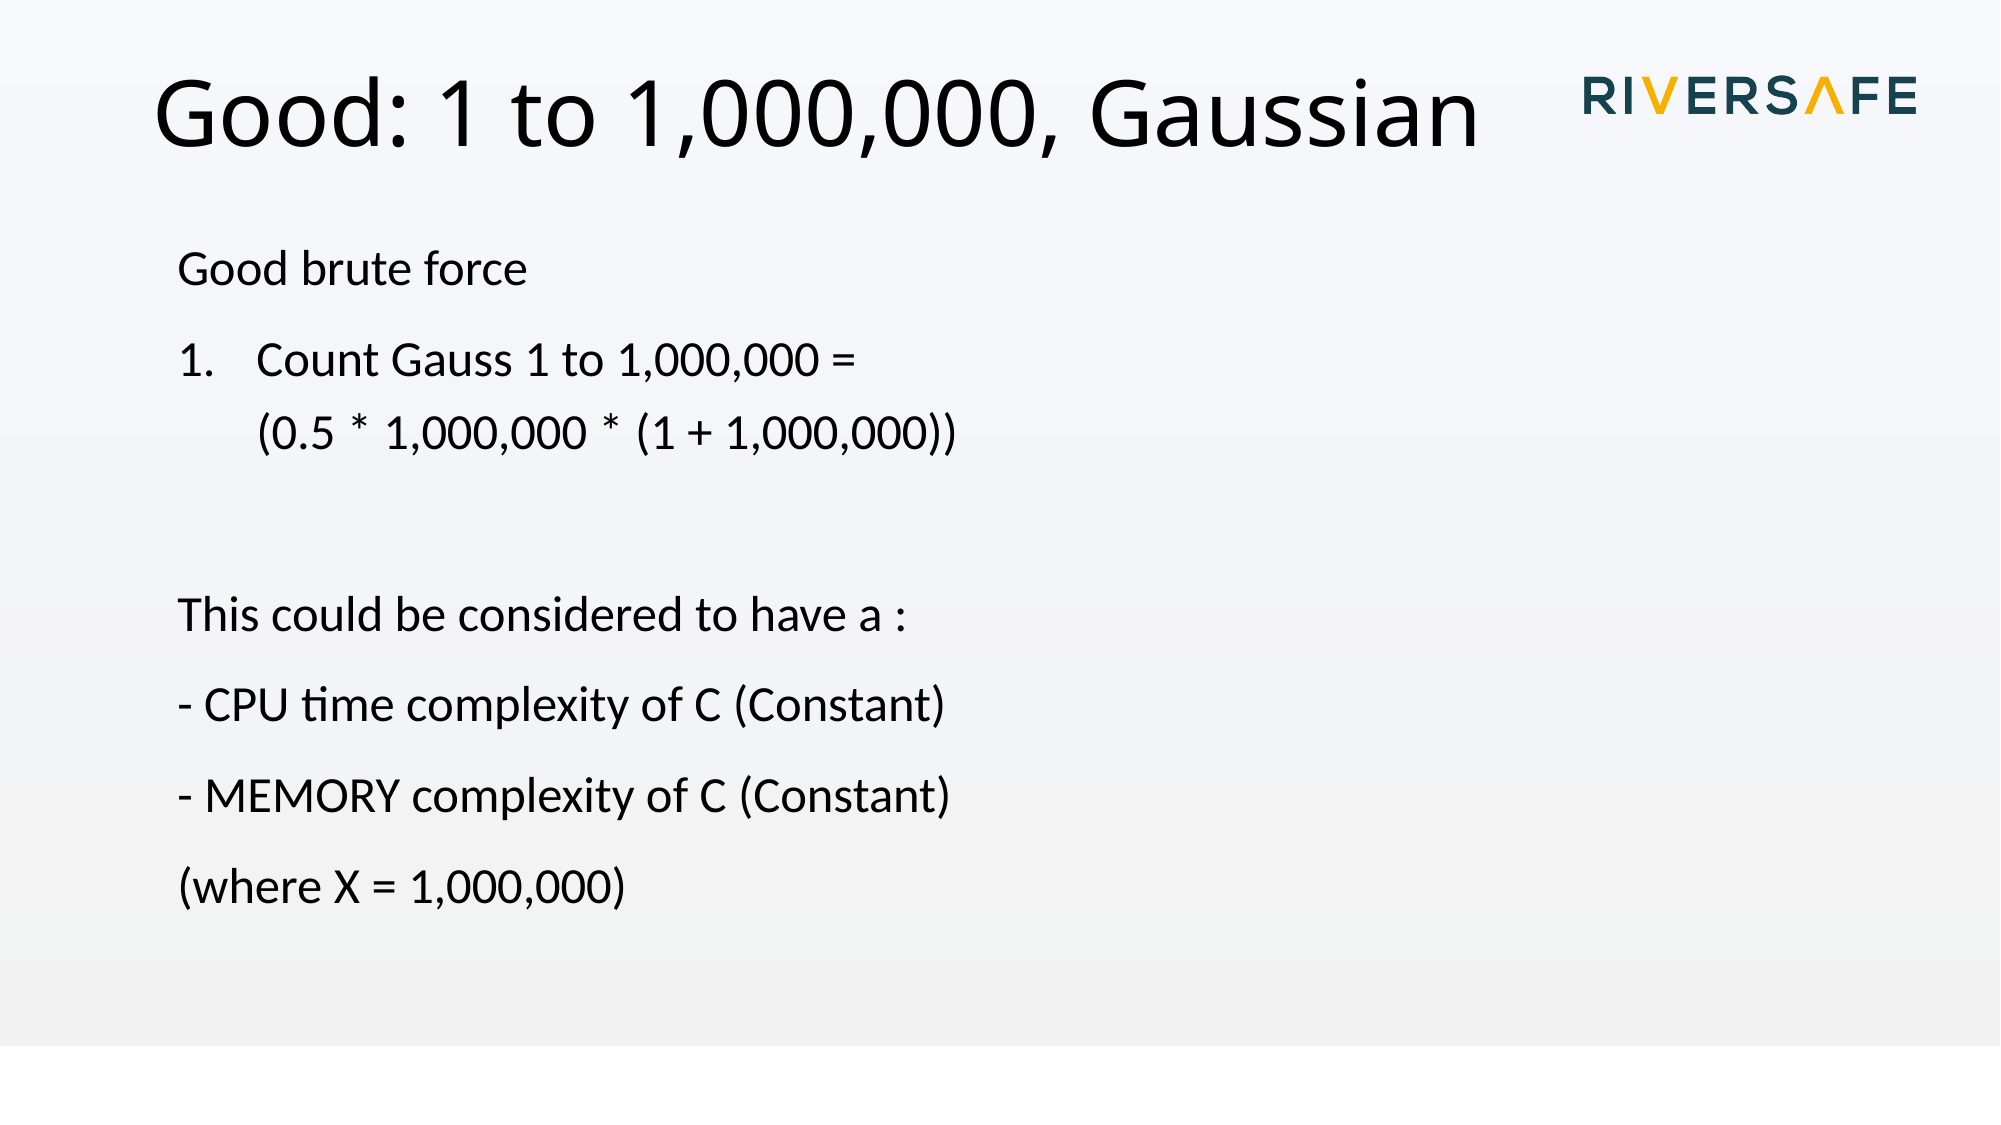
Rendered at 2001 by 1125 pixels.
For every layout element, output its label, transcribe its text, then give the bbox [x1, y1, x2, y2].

title Good: 1 to 1,000,000, Gaussian [137, 59, 1863, 190]
picture [1863, 75, 1916, 115]
text_box Good brute force Count Gauss 1 to 1,000,000 = (0.5 * 1,000,000 * (1 + 1,000,000)) This could be considered to have a : - CPU time complexity of C (Constant) - MEMORY complexity of C (Constant) (where X = 1,000,000) [162, 215, 1888, 929]
text_box [137, 190, 1863, 905]
